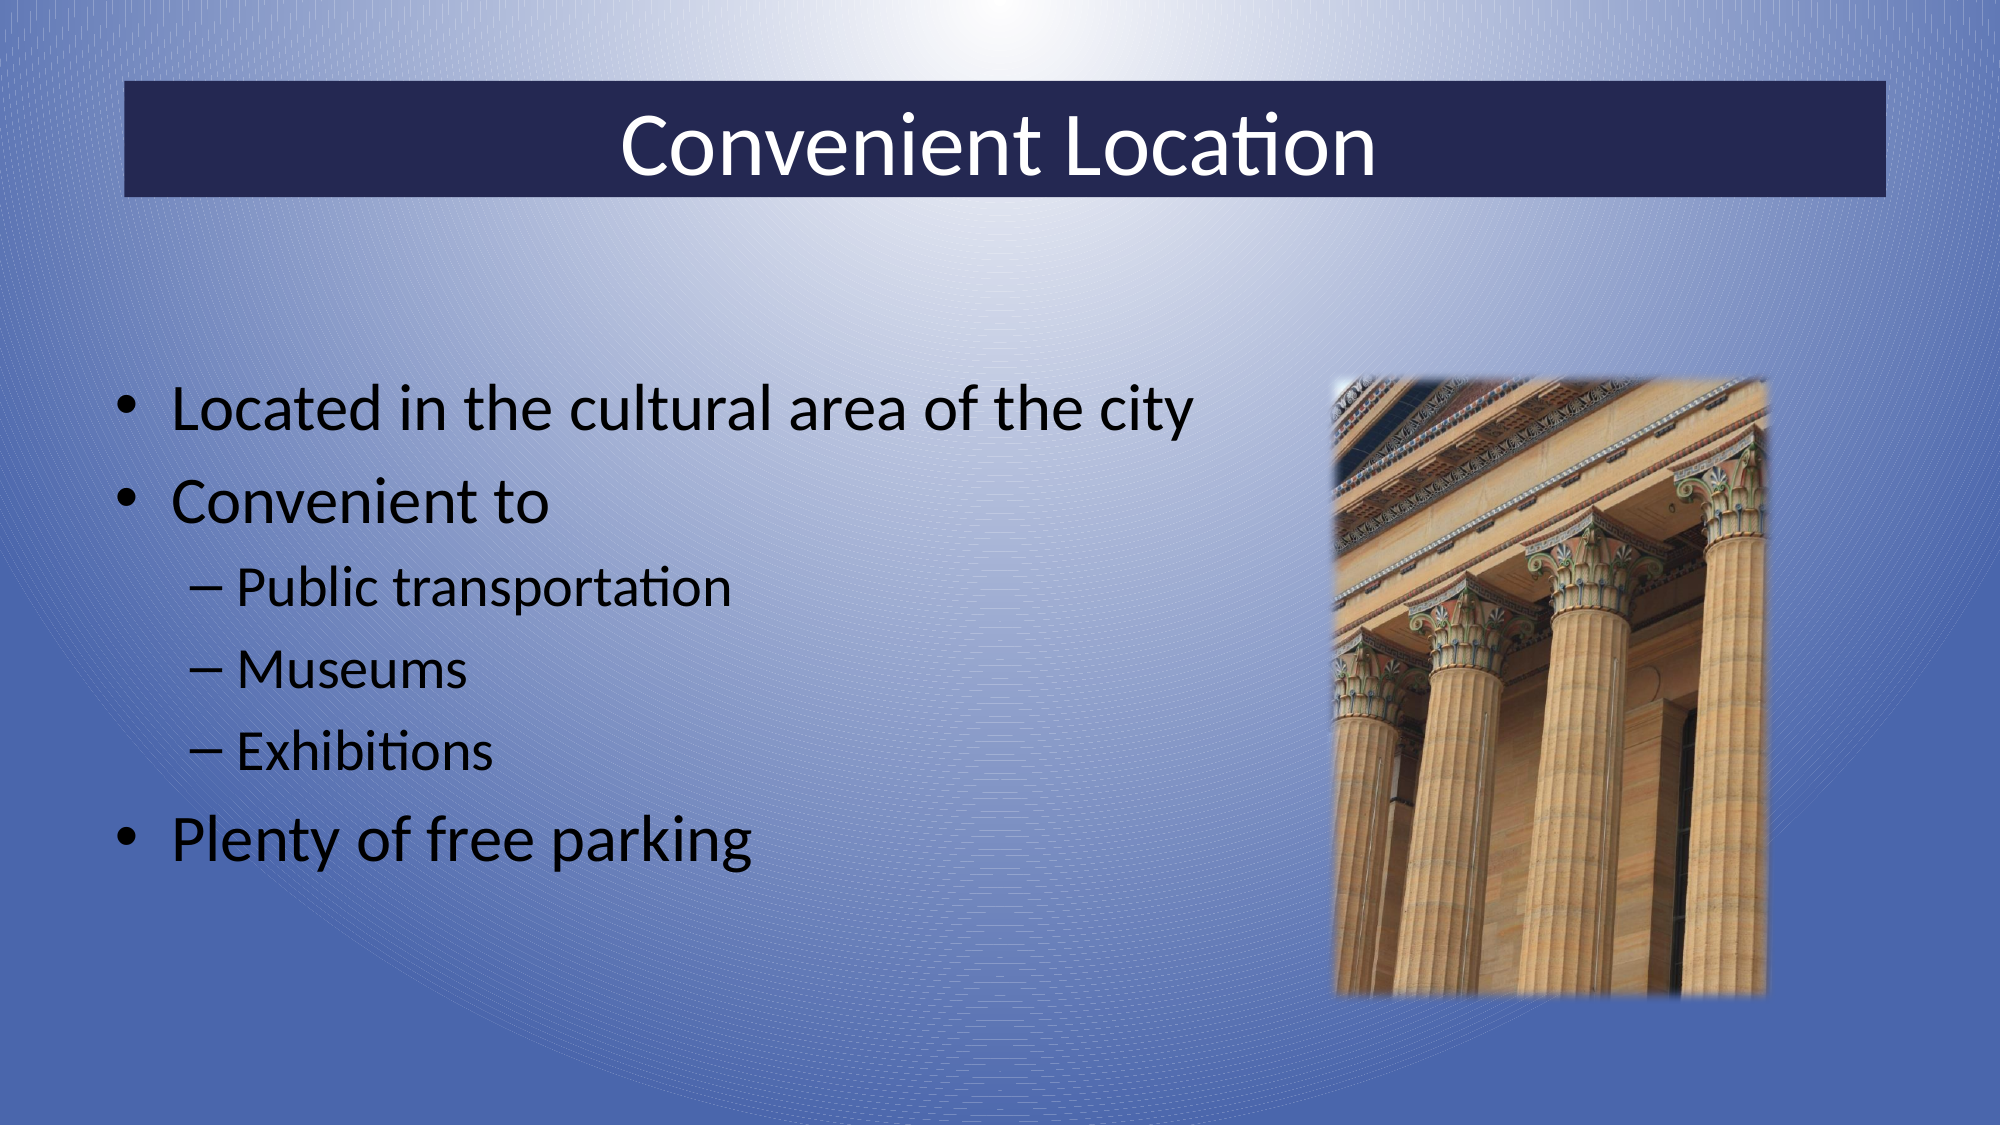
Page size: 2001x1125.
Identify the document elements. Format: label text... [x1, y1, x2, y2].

list Located in the cultural area of the city Convenient to Public transportation Museums Exhibitions Plenty of free parking [99, 262, 1900, 1005]
picture [1324, 369, 1776, 1006]
title Convenient Location [99, 45, 1900, 233]
